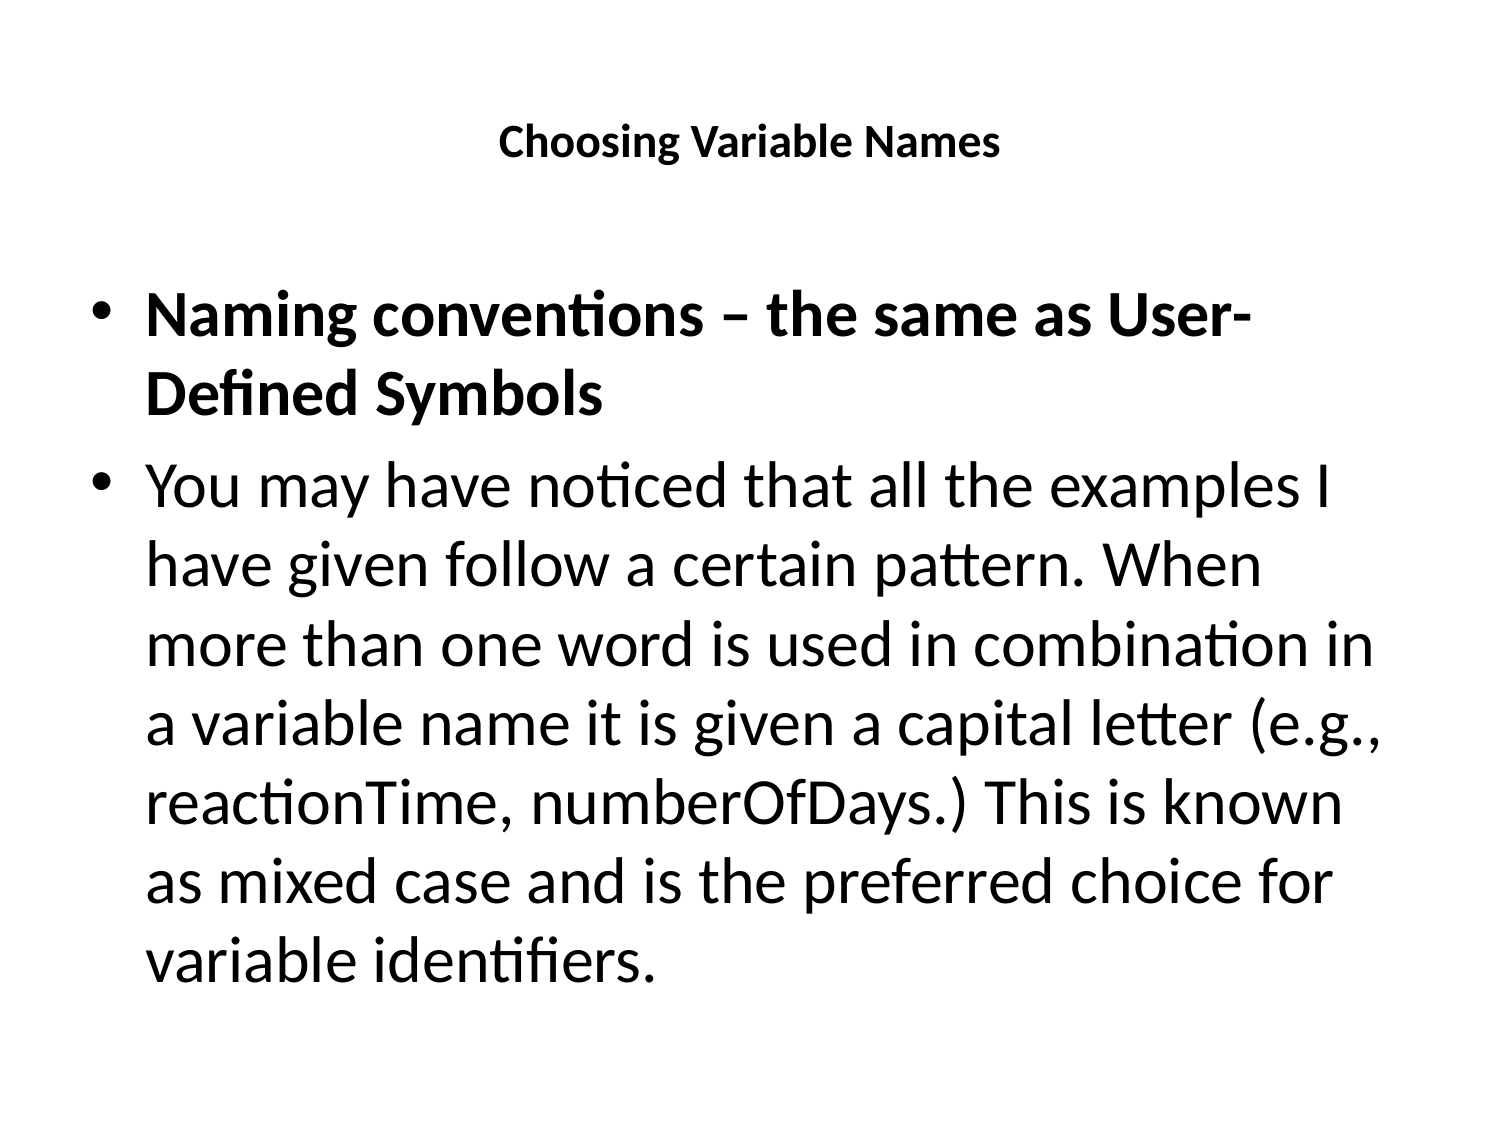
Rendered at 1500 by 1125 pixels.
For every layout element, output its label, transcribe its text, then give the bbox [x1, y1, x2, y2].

list Naming conventions – the same as User-Defined Symbols You may have noticed that all the examples I have given follow a certain pattern. When more than one word is used in combination in a variable name it is given a capital letter (e.g., reactionTime, numberOfDays.) This is known as mixed case and is the preferred choice for variable identifiers. [75, 262, 1425, 1005]
title Choosing Variable Names [75, 45, 1425, 233]
